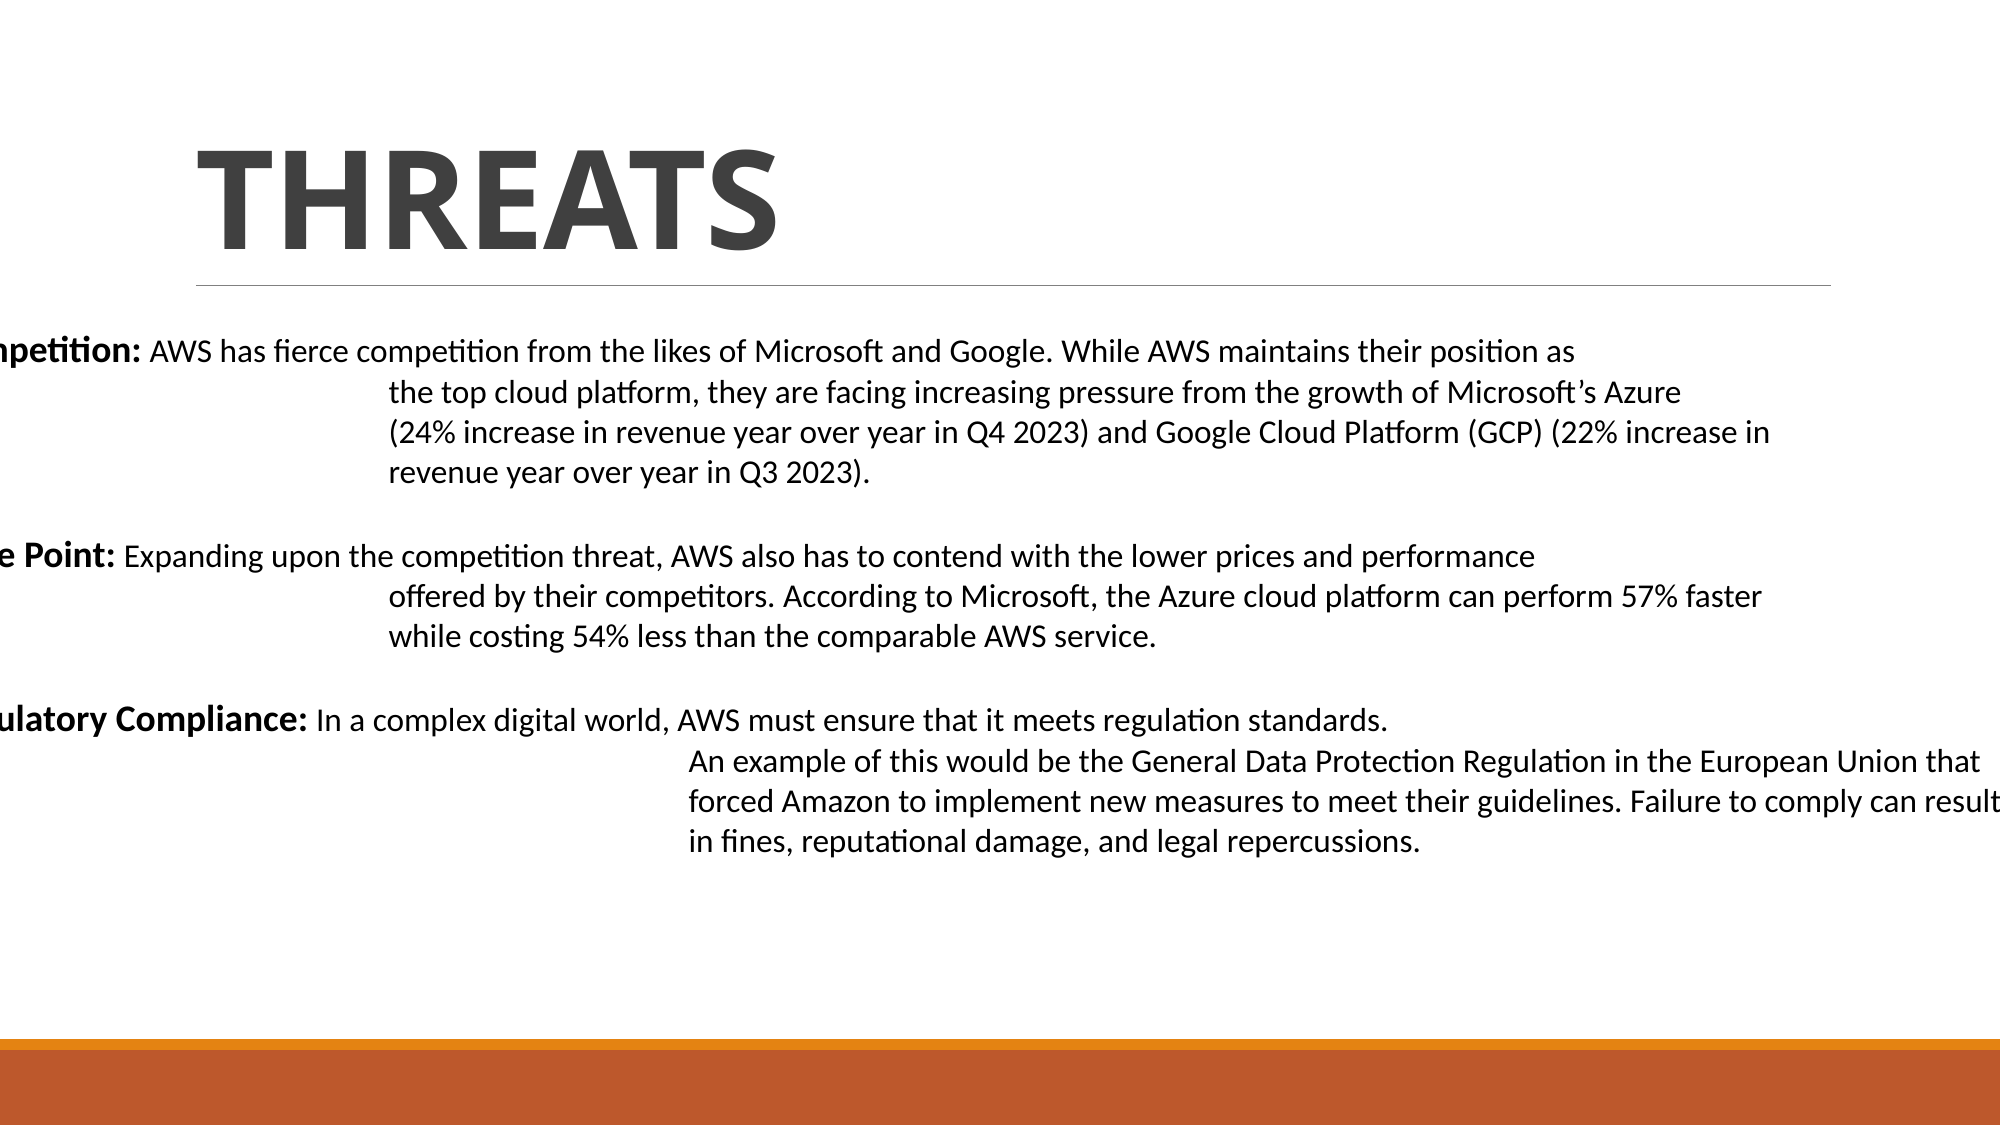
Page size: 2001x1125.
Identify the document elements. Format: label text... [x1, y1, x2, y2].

text_box Competition: AWS has fierce competition from the likes of Microsoft and Google. While AWS maintains their position as the top cloud platform, they are facing increasing pressure from the growth of Microsoft’s Azure (24% increase in revenue year over year in Q4 2023) and Google Cloud Platform (GCP) (22% increase in revenue year over year in Q3 2023). Price Point: Expanding upon the competition threat, AWS also has to contend with the lower prices and performance offered by their competitors. According to Microsoft, the Azure cloud platform can perform 57% faster while costing 54% less than the comparable AWS service. Regulatory Compliance: In a complex digital world, AWS must ensure that it meets regulation standards. An example of this would be the General Data Protection Regulation in the European Union that forced Amazon to implement new measures to meet their guidelines. Failure to comply can result in fines, reputational damage, and legal repercussions. [0, 317, 2000, 867]
title THREATS [179, 47, 1830, 285]
